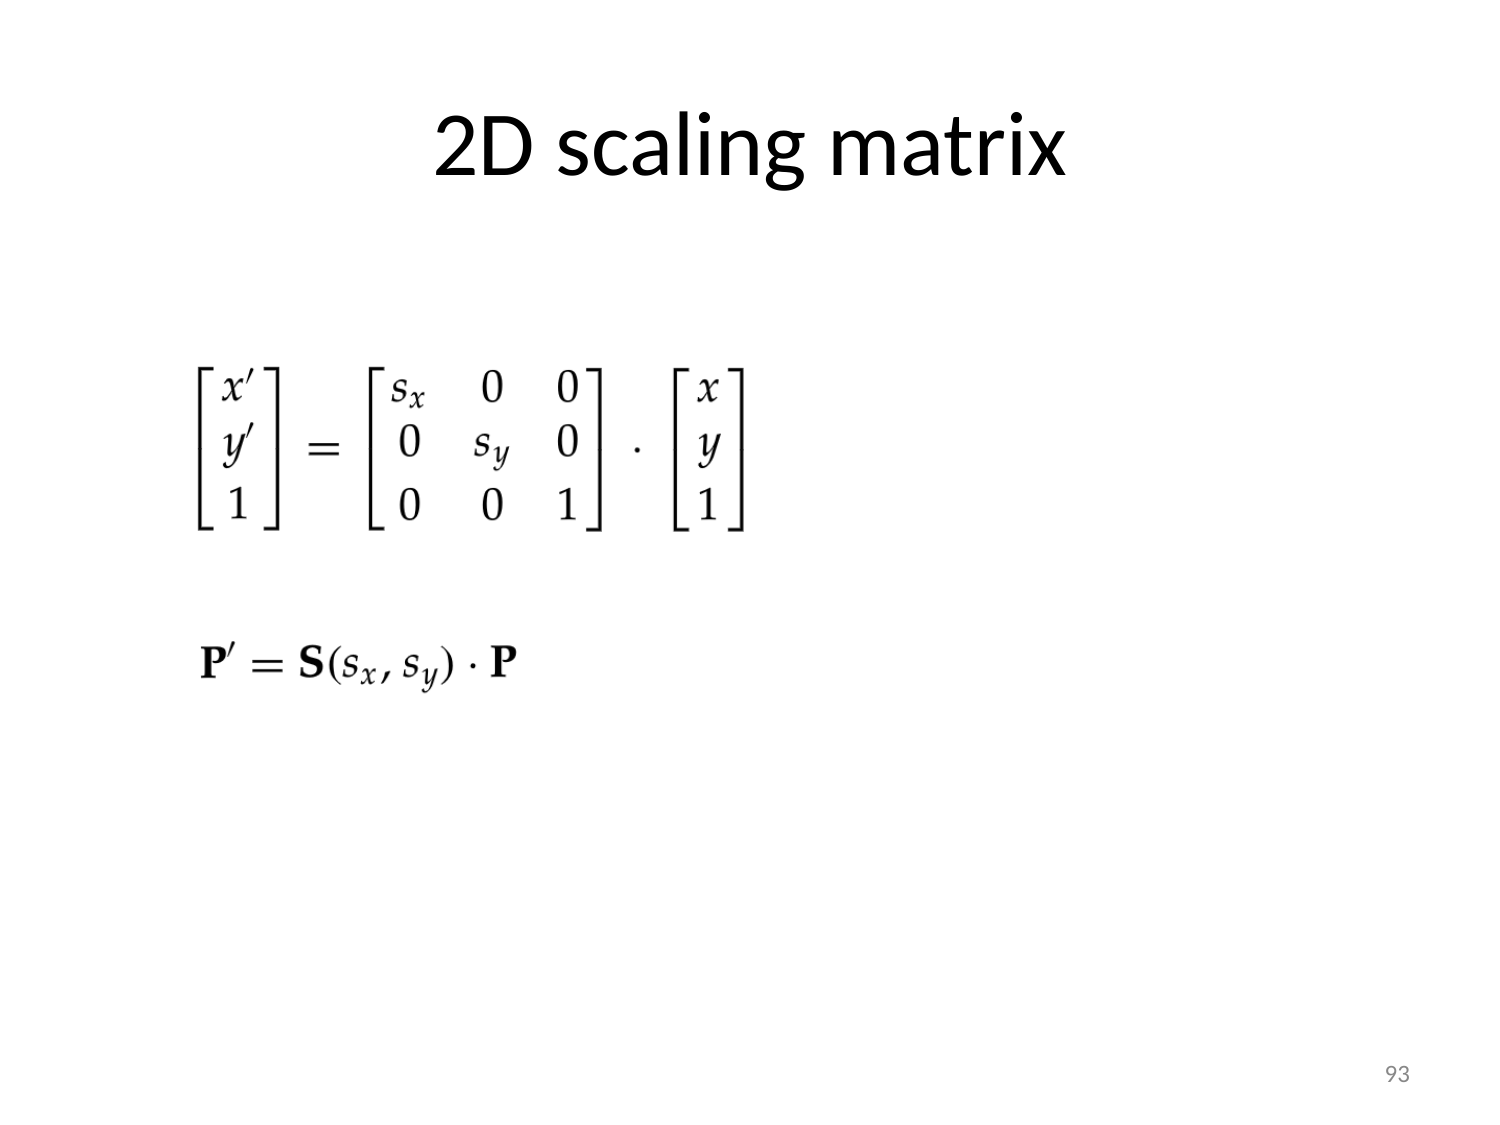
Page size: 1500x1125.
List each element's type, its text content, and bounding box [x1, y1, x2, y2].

slide_number ‹#› [1074, 1042, 1425, 1103]
picture [153, 613, 565, 711]
title 2D scaling matrix [75, 45, 1425, 233]
picture [153, 347, 794, 561]
